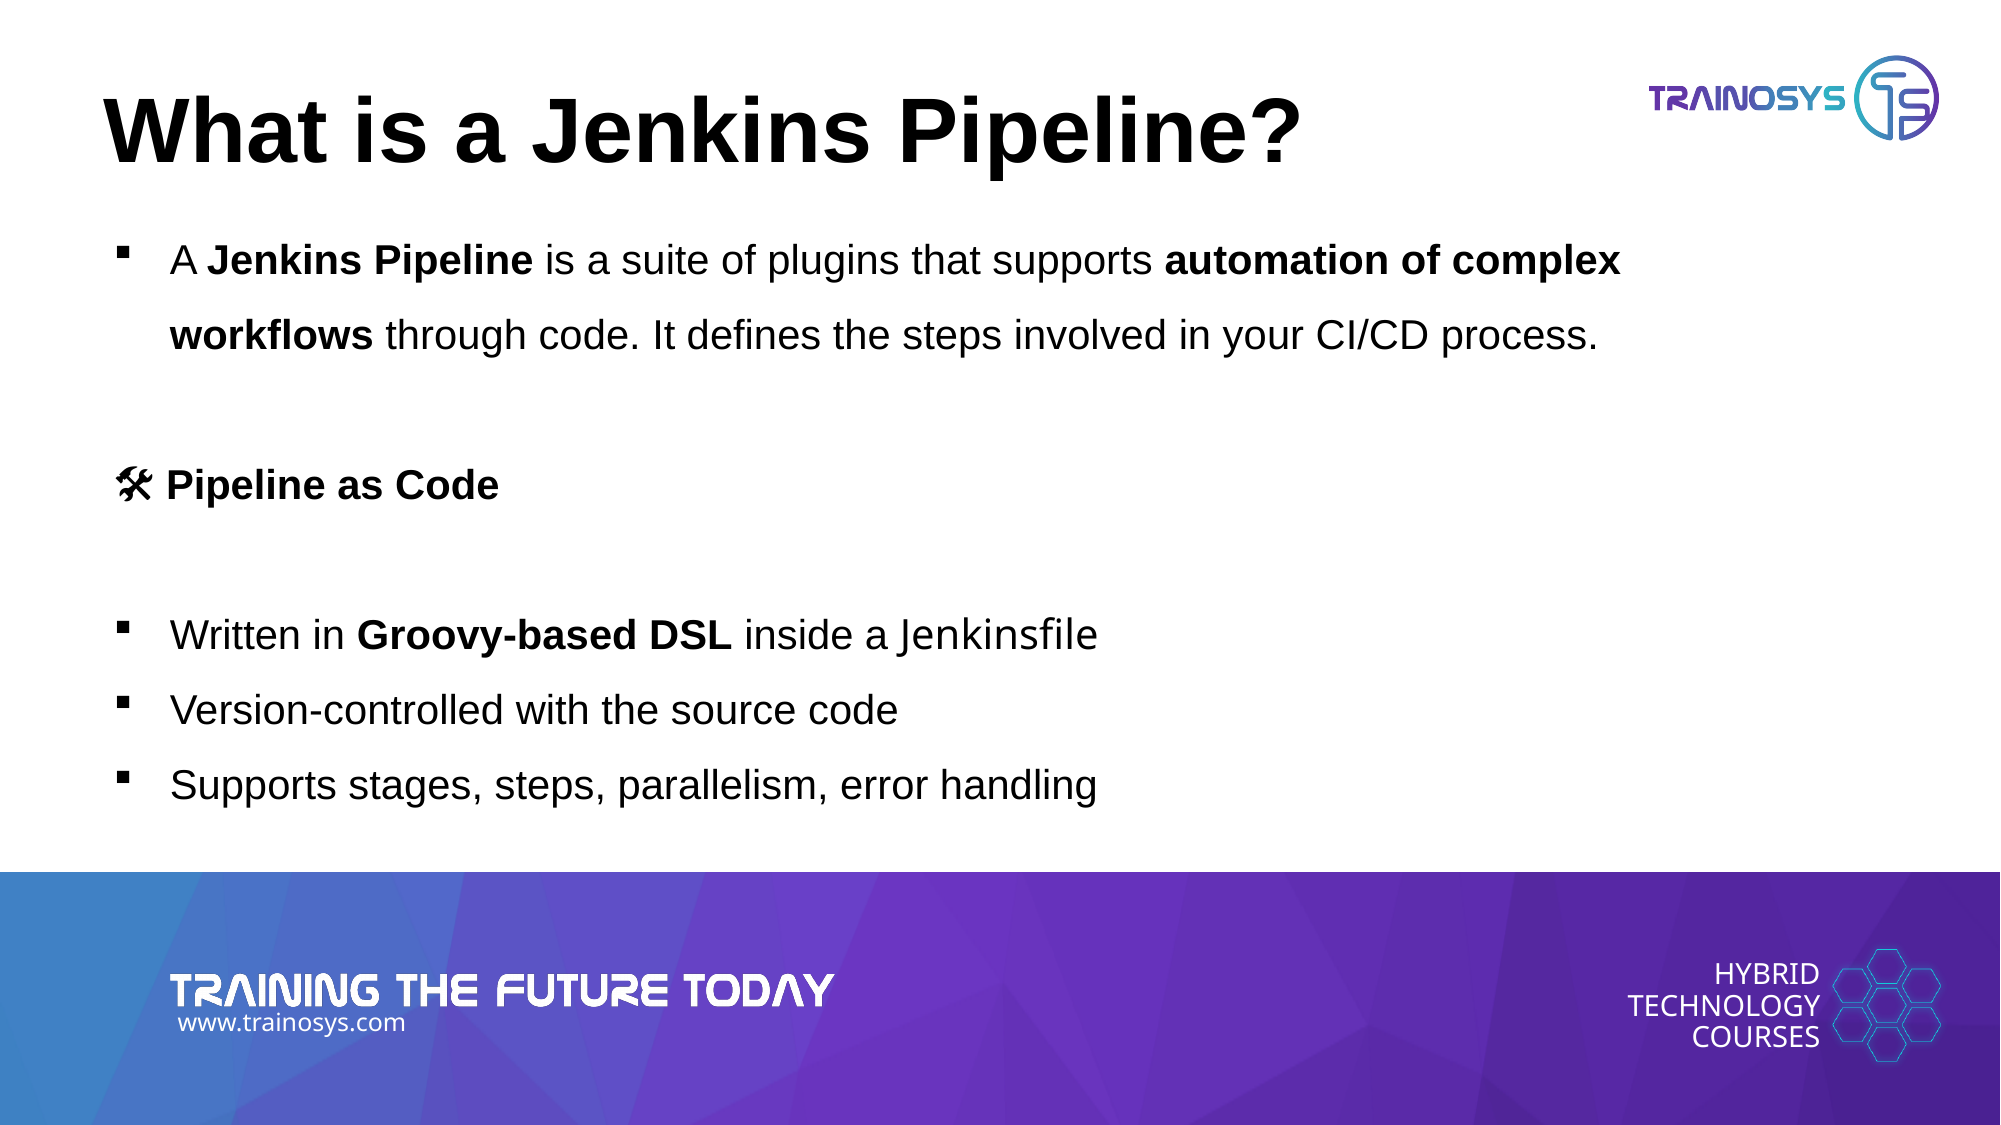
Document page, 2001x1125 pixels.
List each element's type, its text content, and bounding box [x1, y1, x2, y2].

text_box What is a Jenkins Pipeline? [63, 0, 1566, 190]
text_box A Jenkins Pipeline is a suite of plugins that supports automation of complex workflows through code. It defines the steps involved in your CI/CD process. 🛠️ Pipeline as Code Written in Groovy-based DSL inside a Jenkinsfile Version-controlled with the source code Supports stages, steps, parallelism, error handling [98, 200, 1709, 860]
picture [1639, 0, 1951, 205]
picture [0, 872, 2000, 1125]
